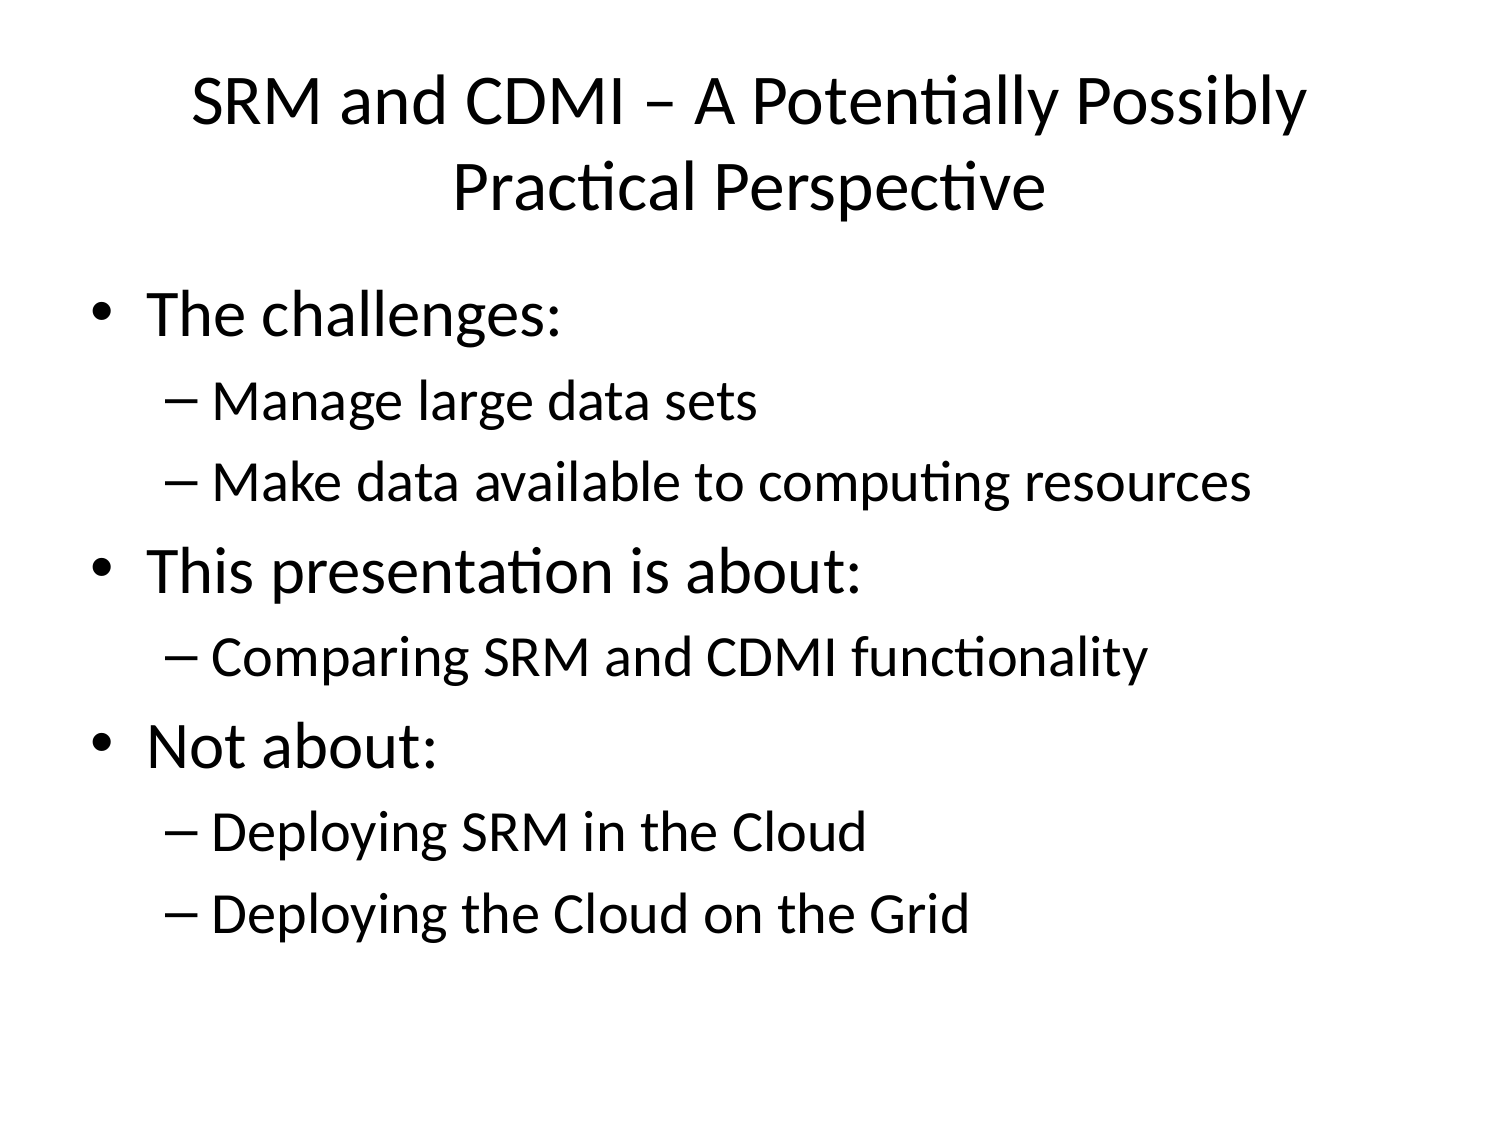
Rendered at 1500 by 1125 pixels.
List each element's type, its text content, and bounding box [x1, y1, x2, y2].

list The challenges: Manage large data sets Make data available to computing resources This presentation is about: Comparing SRM and CDMI functionality Not about: Deploying SRM in the Cloud Deploying the Cloud on the Grid [75, 262, 1425, 1005]
title SRM and CDMI – A Potentially Possibly Practical Perspective [75, 45, 1425, 233]
